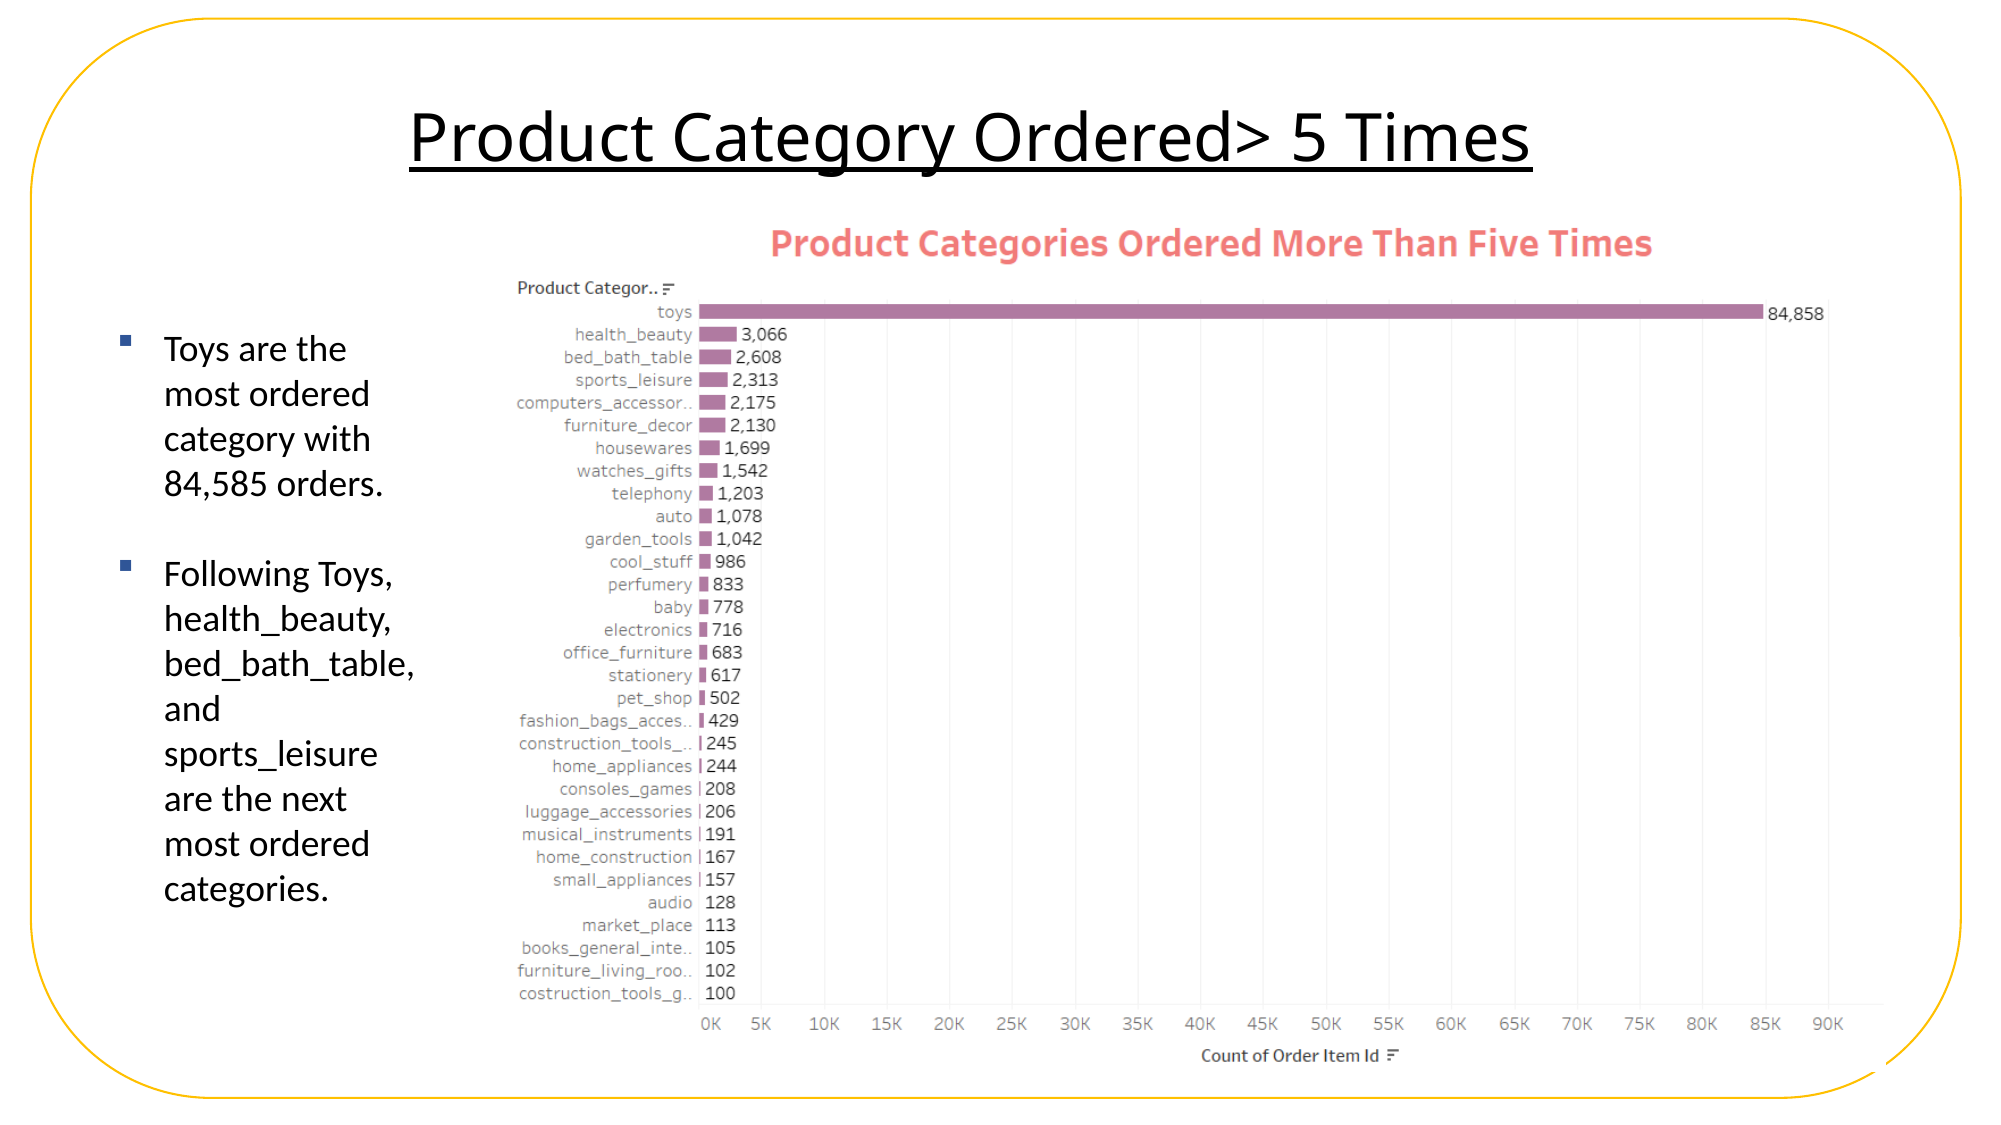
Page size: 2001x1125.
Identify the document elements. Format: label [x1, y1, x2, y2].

picture [512, 211, 1886, 1072]
text_box [29, 17, 1962, 1099]
